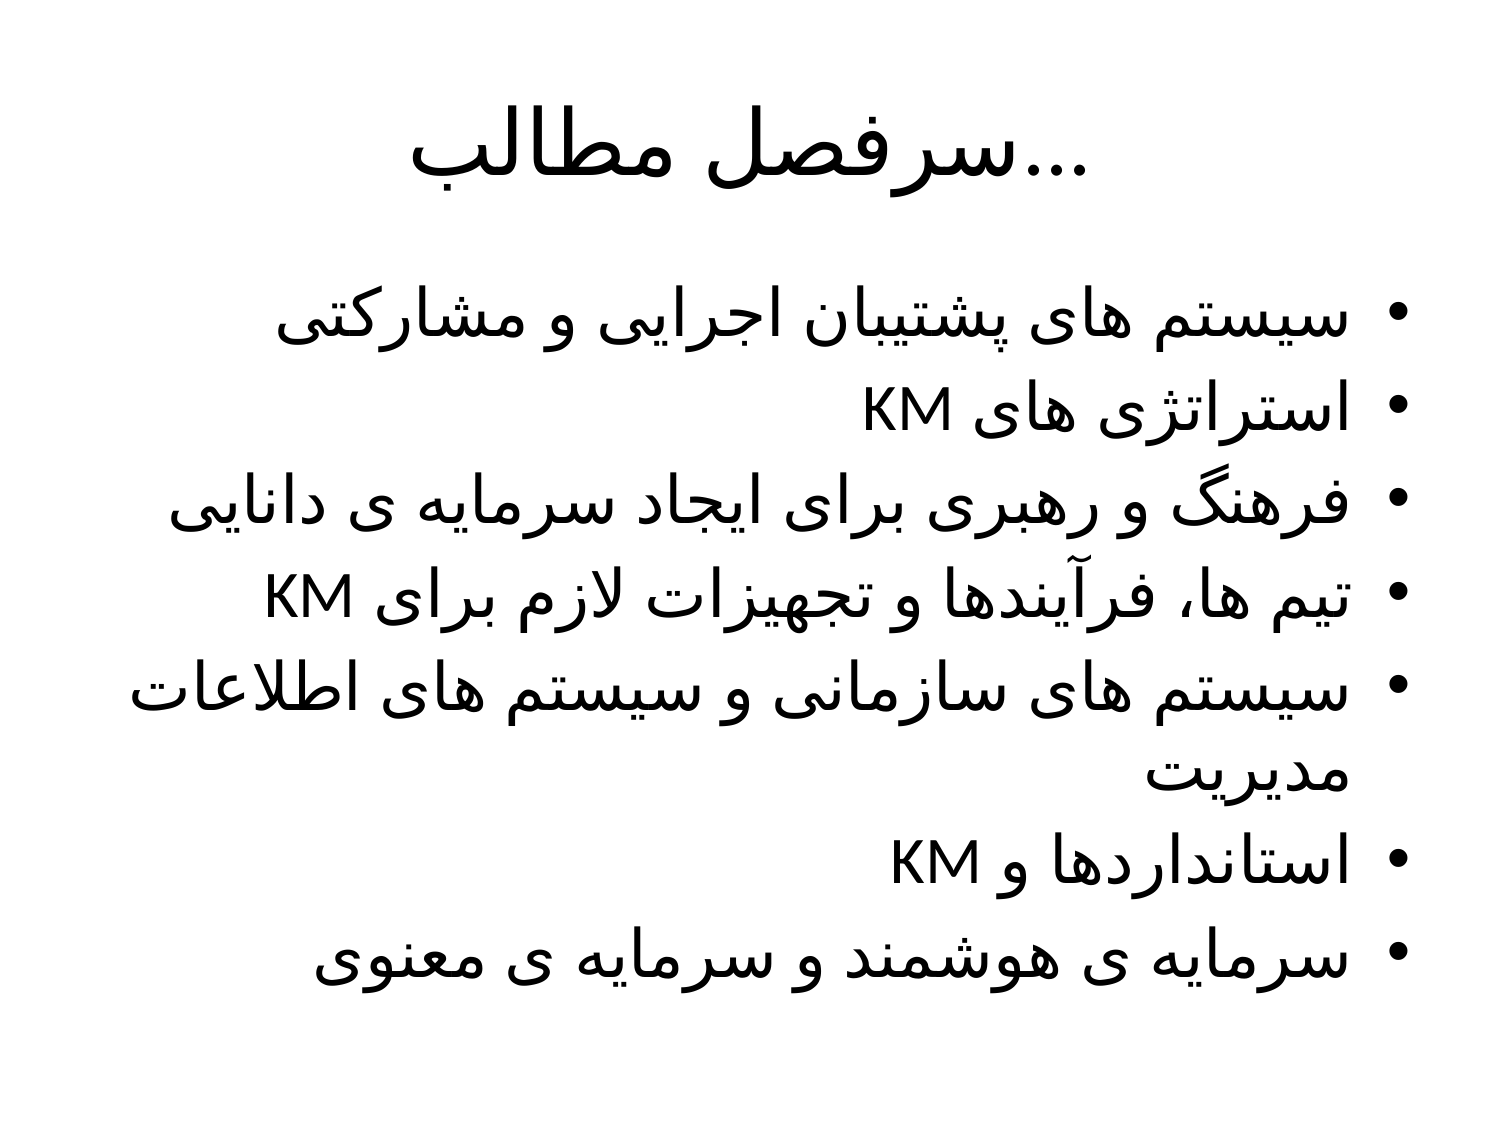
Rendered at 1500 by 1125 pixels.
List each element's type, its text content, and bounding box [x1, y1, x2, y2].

title سرفصل مطالب... [75, 45, 1425, 233]
list سیستم های پشتیبان اجرایی و مشارکتی استراتژی های KM فرهنگ و رهبری برای ایجاد سرمایه ی دانایی تیم ها، فرآیندها و تجهیزات لازم برای KM سیستم های سازمانی و سیستم های اطلاعات مدیریت استانداردها و KM سرمایه ی هوشمند و سرمایه ی معنوی [75, 262, 1425, 1005]
